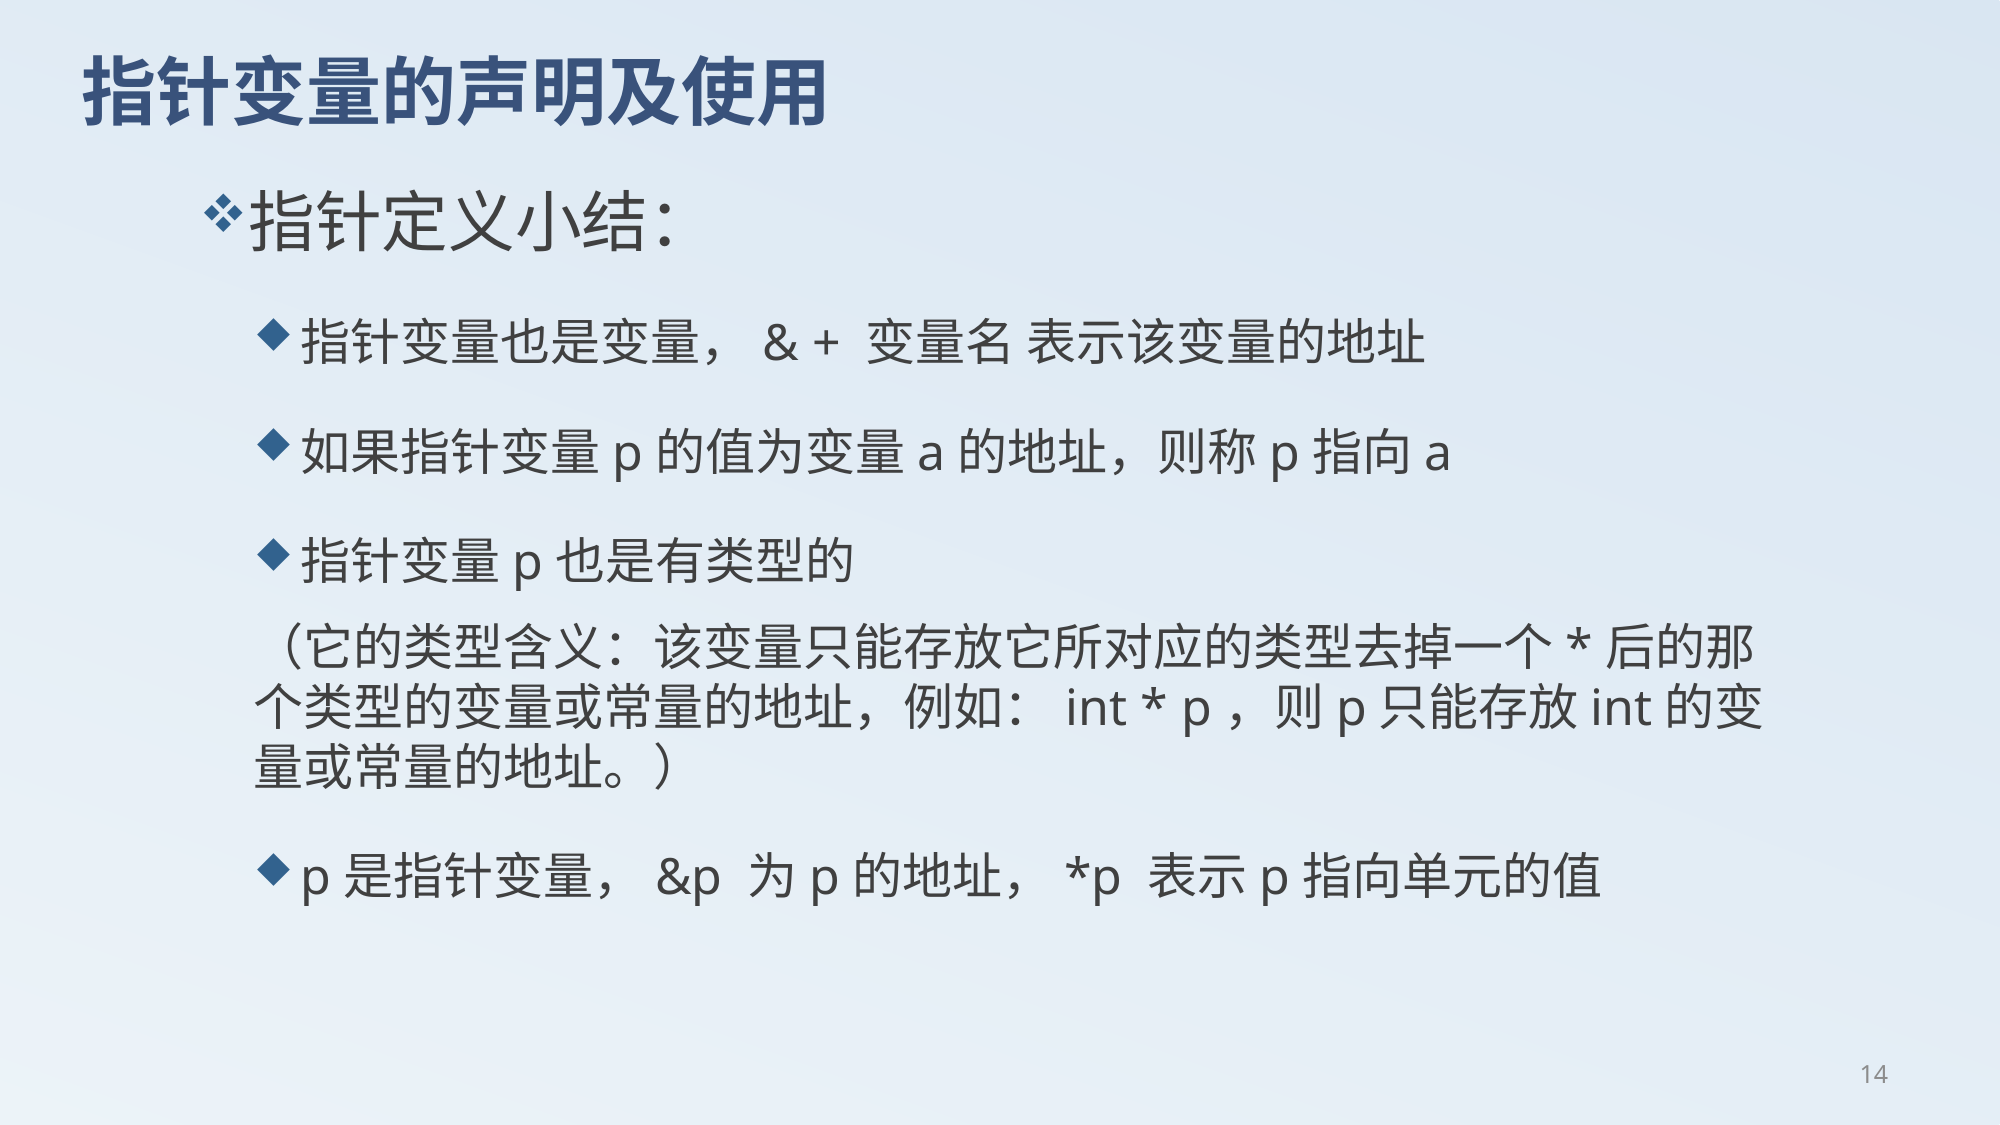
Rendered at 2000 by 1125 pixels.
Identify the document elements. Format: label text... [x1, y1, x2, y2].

title 指针变量的声明及使用 [66, 54, 1867, 197]
text_box 指针定义小结： 指针变量也是变量，& + 变量名 表示该变量的地址 如果指针变量p的值为变量a的地址，则称p指向a 指针变量p也是有类型的 （它的类型含义：该变量只能存放它所对应的类型去掉一个*后的那个类型的变量或常量的地址，例如：int * p，则p只能存放int的变量或常量的地址。） p是指针变量，&p 为p的地址，*p 表示p指向单元的值 [184, 172, 1792, 1034]
